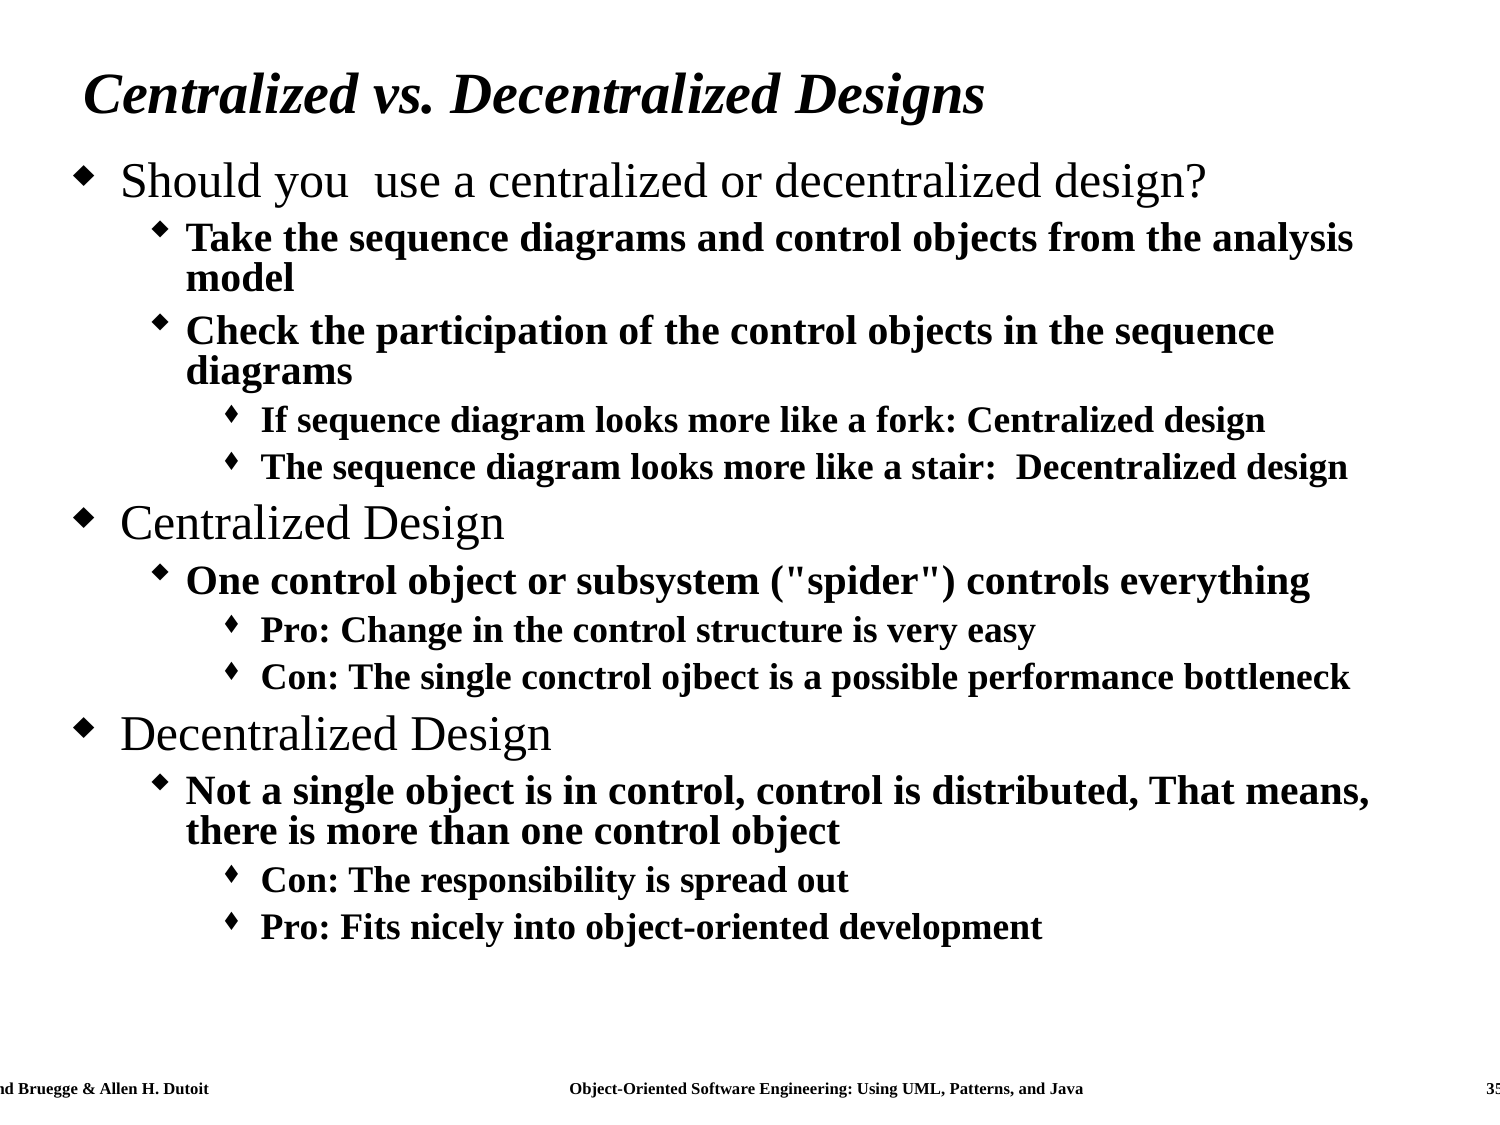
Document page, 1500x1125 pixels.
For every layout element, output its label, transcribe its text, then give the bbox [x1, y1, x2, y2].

title Centralized vs. Decentralized Designs [68, 36, 1407, 152]
list Should you use a centralized or decentralized design? Take the sequence diagrams and control objects from the analysis model Check the participation of the control objects in the sequence diagrams If sequence diagram looks more like a fork: Centralized design The sequence diagram looks more like a stair: Decentralized design Centralized Design One control object or subsystem ("spider") controls everything Pro: Change in the control structure is very easy Con: The single conctrol ojbect is a possible performance bottleneck Decentralized Design Not a single object is in control, control is distributed, That means, there is more than one control object Con: The responsibility is spread out Pro: Fits nicely into object-oriented development [58, 152, 1413, 1062]
